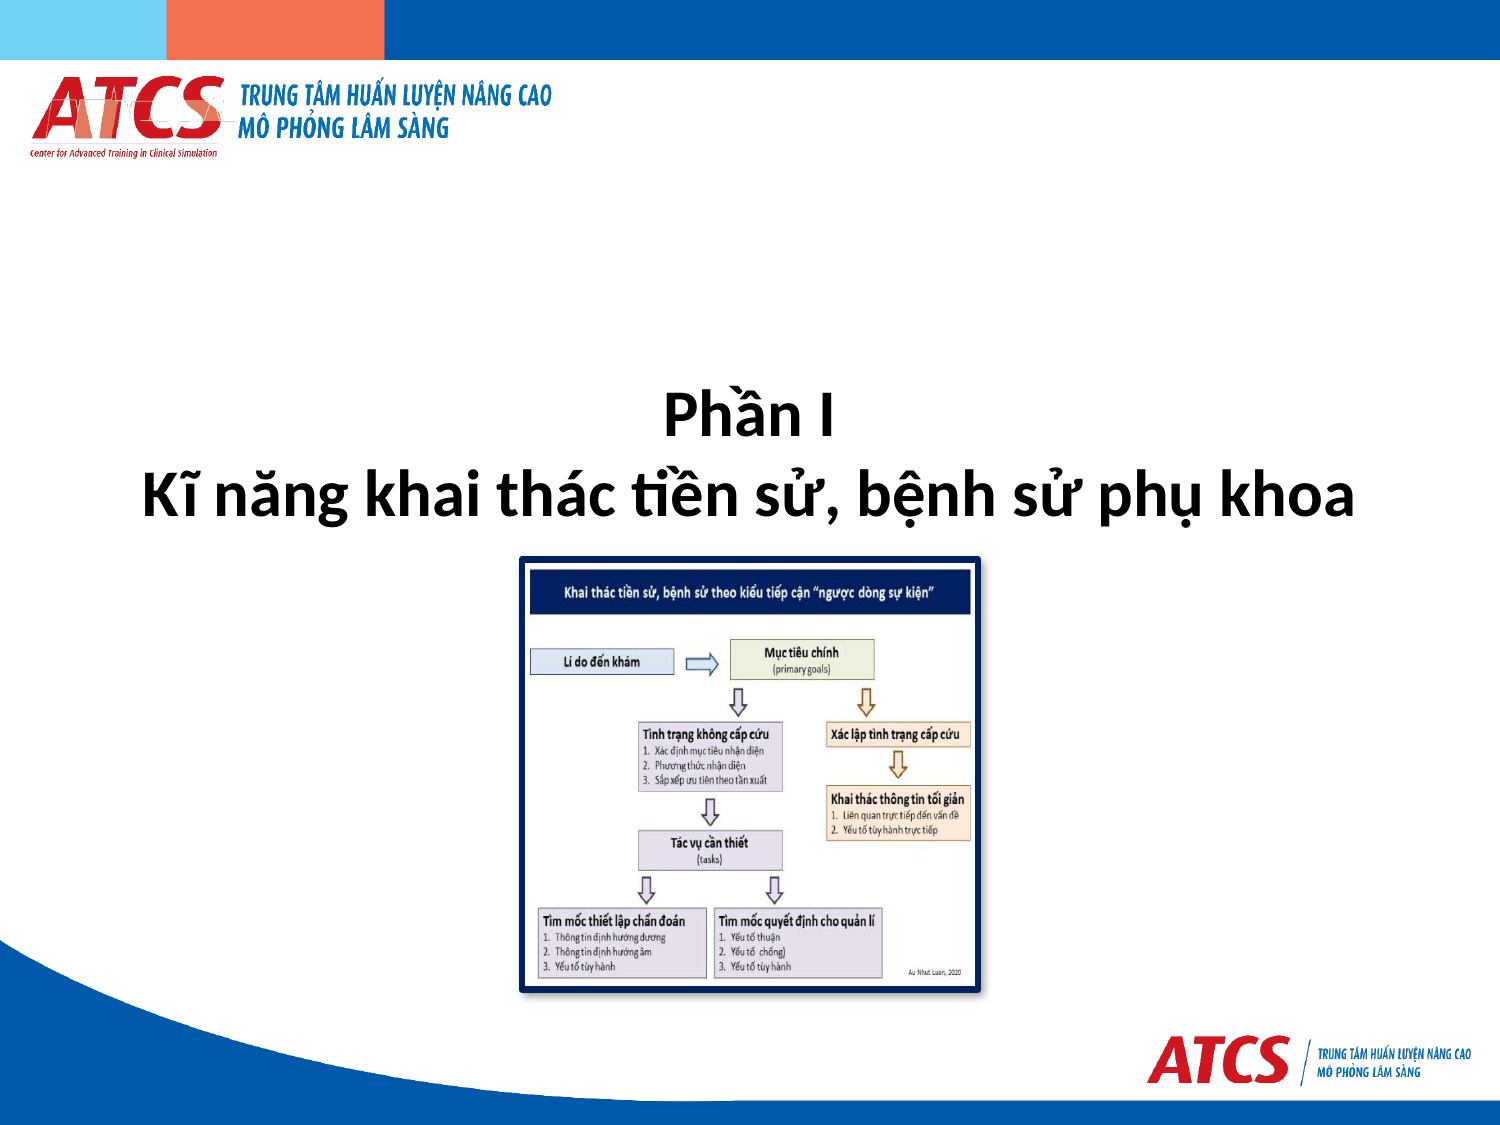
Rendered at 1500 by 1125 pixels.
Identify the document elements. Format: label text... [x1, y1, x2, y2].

title Phần I Kĩ năng khai thác tiền sử, bệnh sử phụ khoa [112, 349, 1388, 550]
picture [0, 940, 1500, 1125]
picture [24, 62, 559, 166]
picture [524, 562, 976, 987]
picture [0, 0, 1500, 60]
